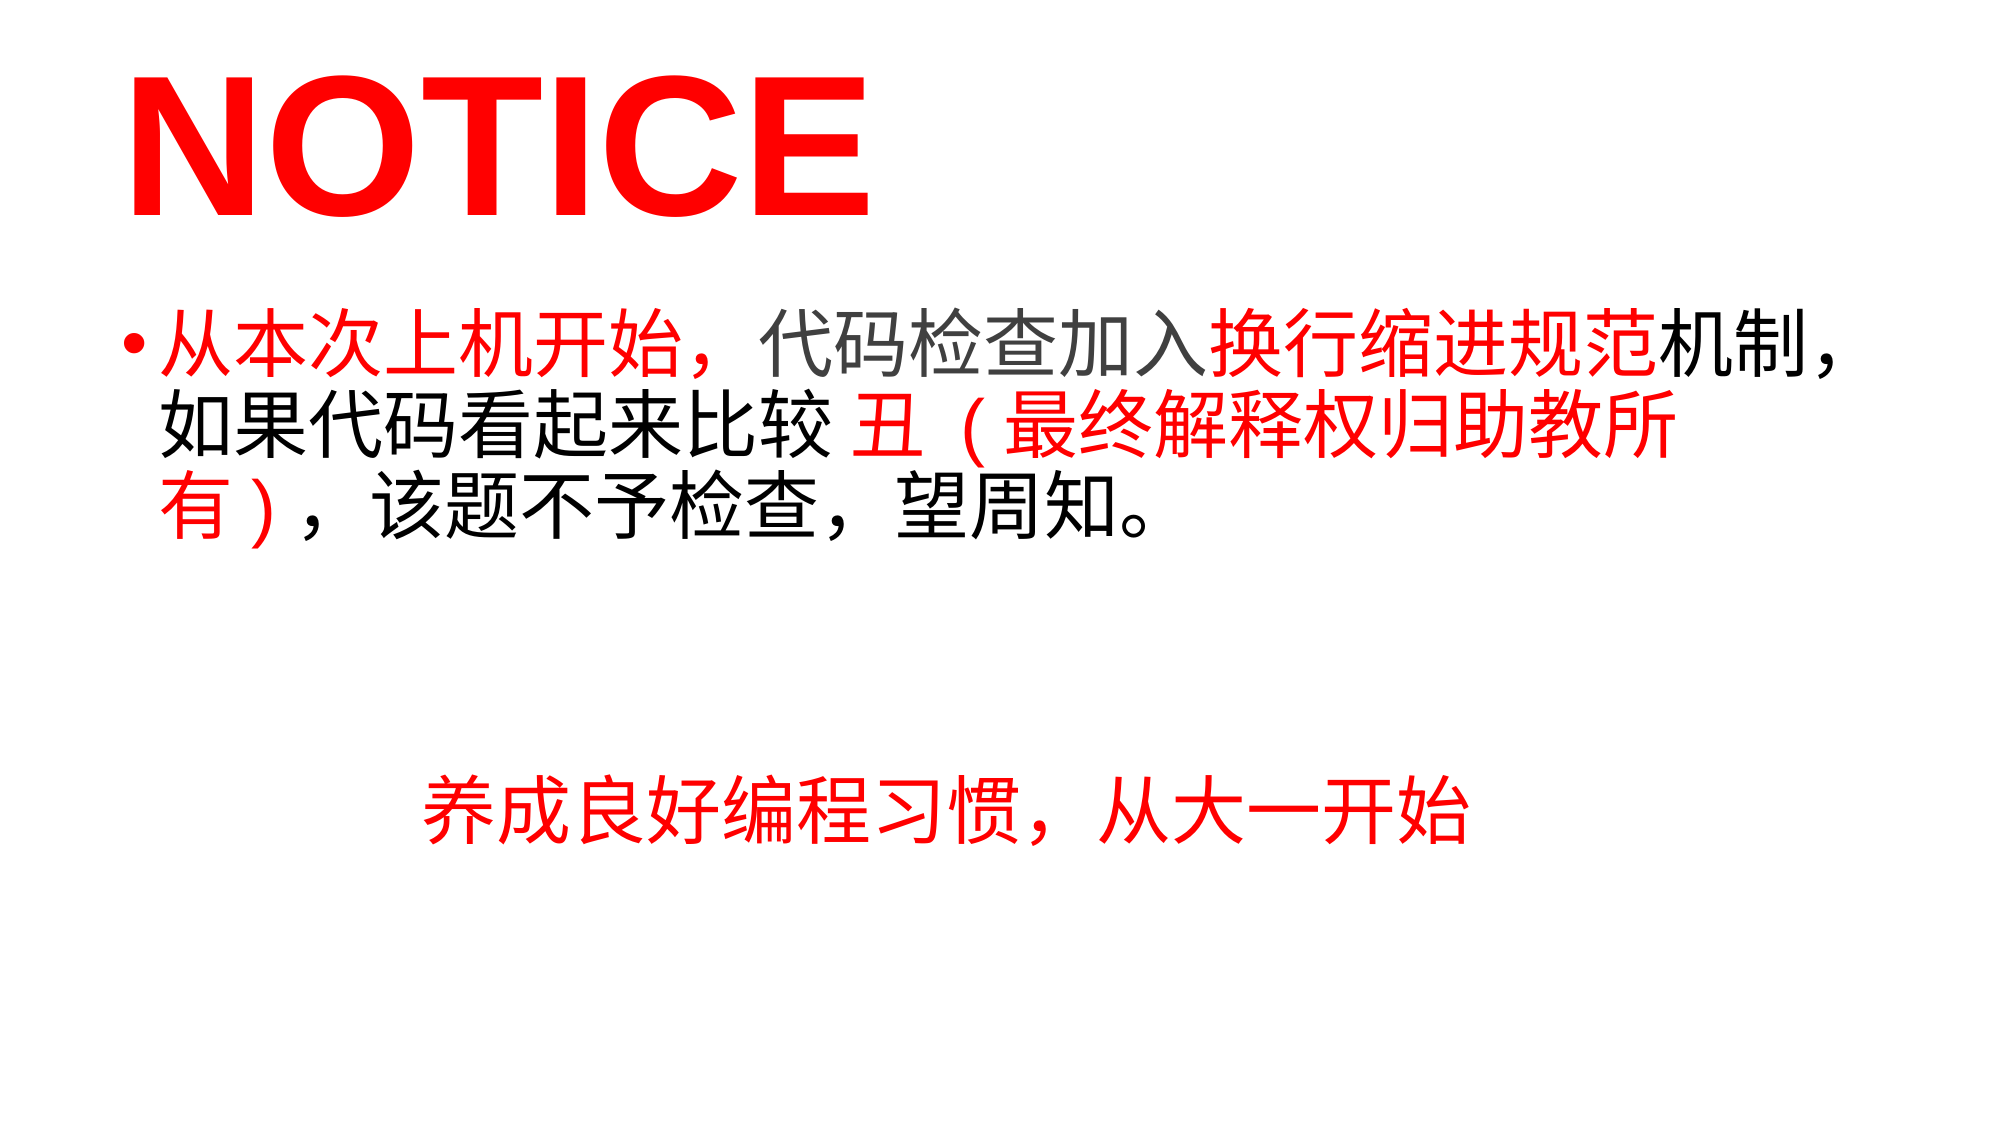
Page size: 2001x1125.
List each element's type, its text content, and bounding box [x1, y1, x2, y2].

title NOTICE [106, 42, 1832, 260]
list 从本次上机开始，代码检查加入换行缩进规范机制，如果代码看起来比较 丑 (最终解释权归助教所有)，该题不予检查，望周知。 养成良好编程习惯，从大一开始 [106, 299, 1832, 1014]
